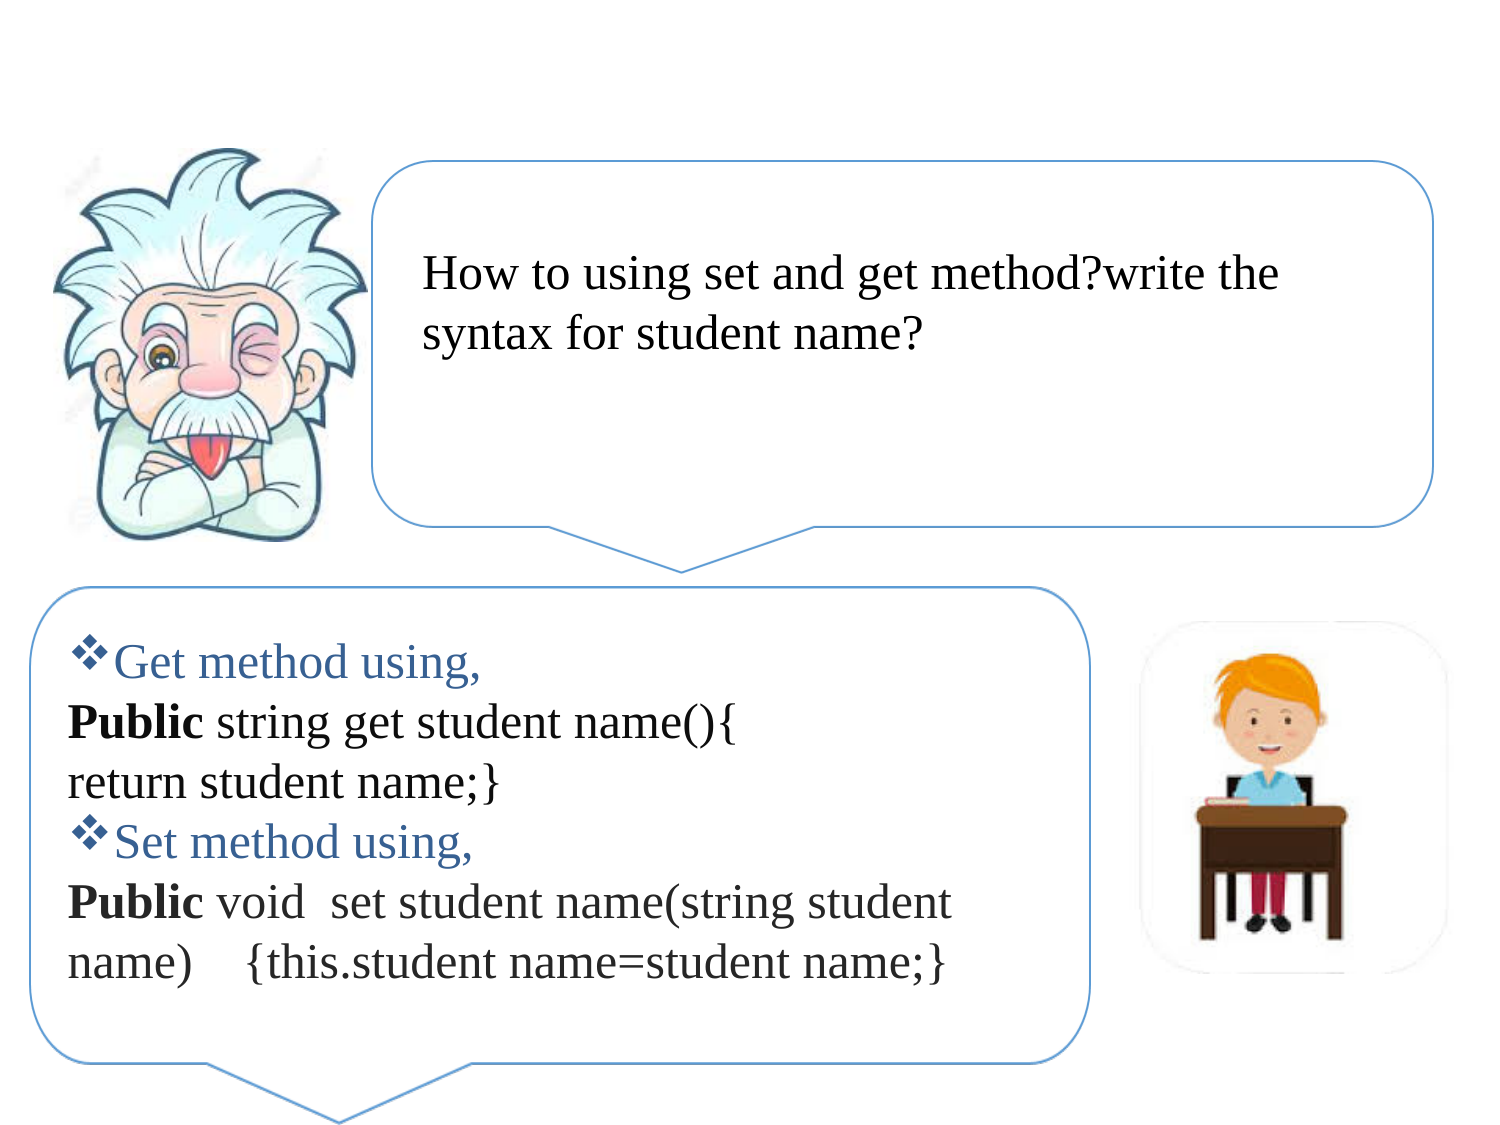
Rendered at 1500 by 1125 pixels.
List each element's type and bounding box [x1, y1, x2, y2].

picture [1115, 621, 1468, 974]
picture [371, 160, 1434, 575]
picture [52, 148, 368, 542]
picture [29, 585, 1091, 1125]
